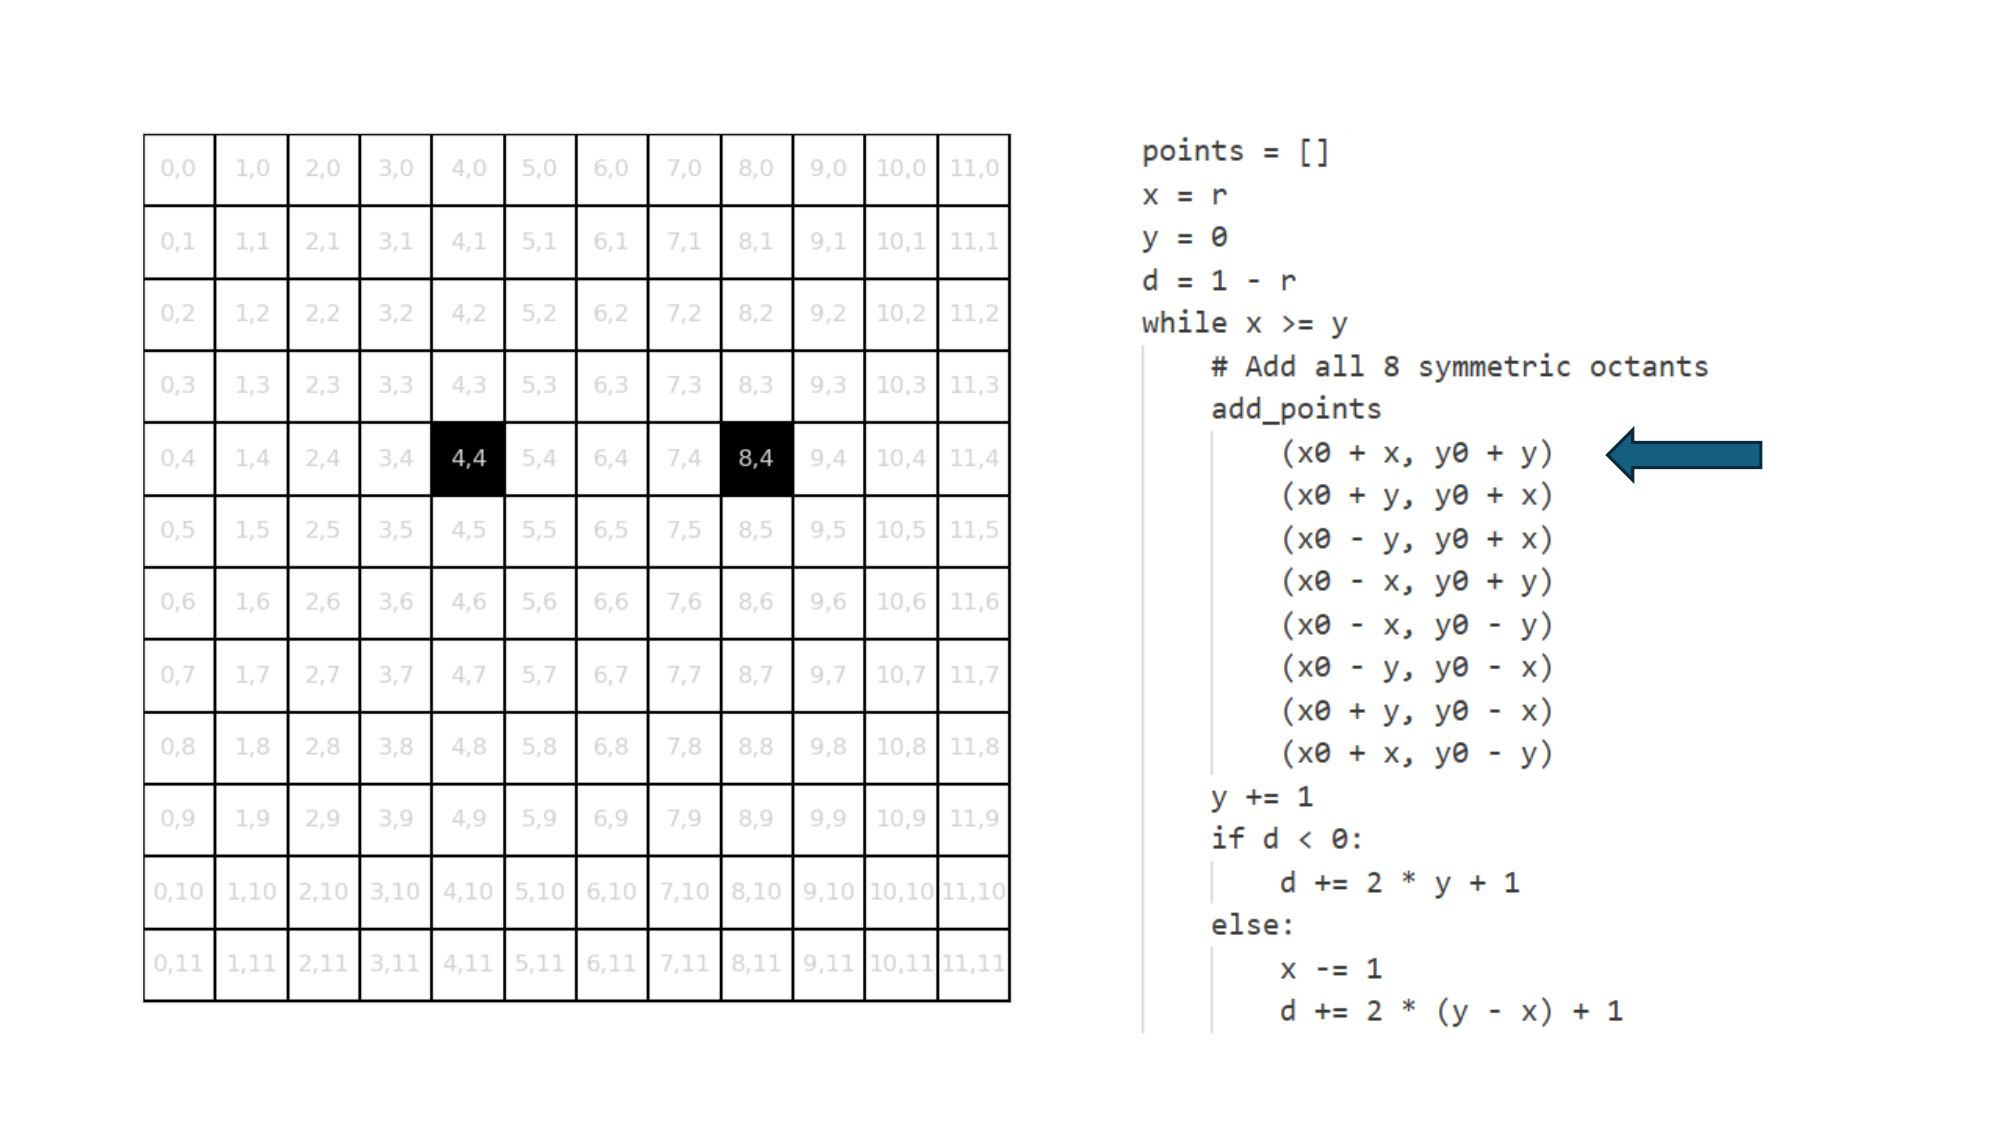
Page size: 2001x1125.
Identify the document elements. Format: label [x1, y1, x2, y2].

picture [0, 0, 1726, 1125]
text_box [1726, 440, 1763, 470]
